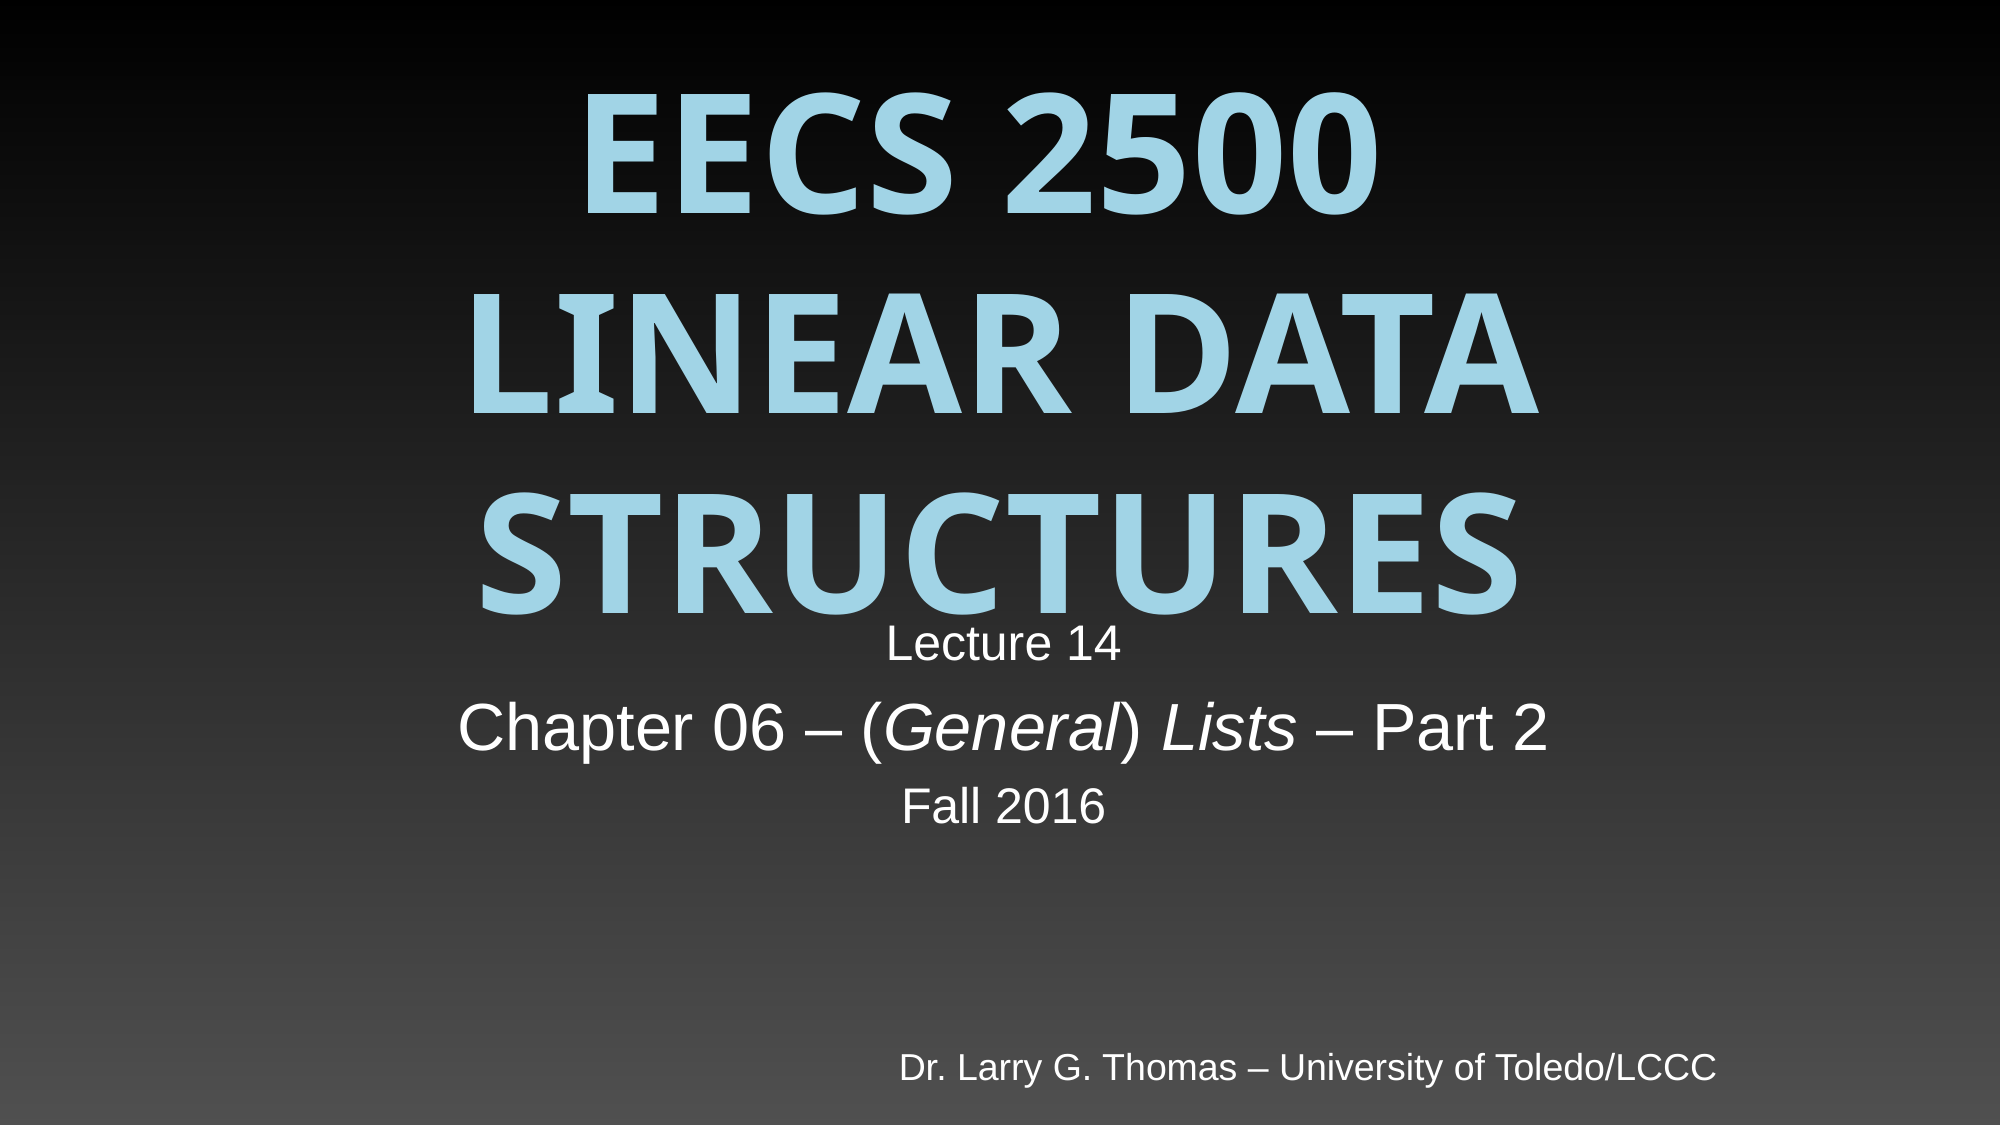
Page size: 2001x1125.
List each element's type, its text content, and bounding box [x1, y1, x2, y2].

title EECS 2500 Linear Data Structures [0, 39, 2000, 520]
text_box Dr. Larry G. Thomas – University of Toledo/LCCC [312, 987, 1725, 1088]
subtitle Lecture 14 Chapter 06 – (General) Lists – Part 2 Fall 2016 [249, 596, 1751, 834]
